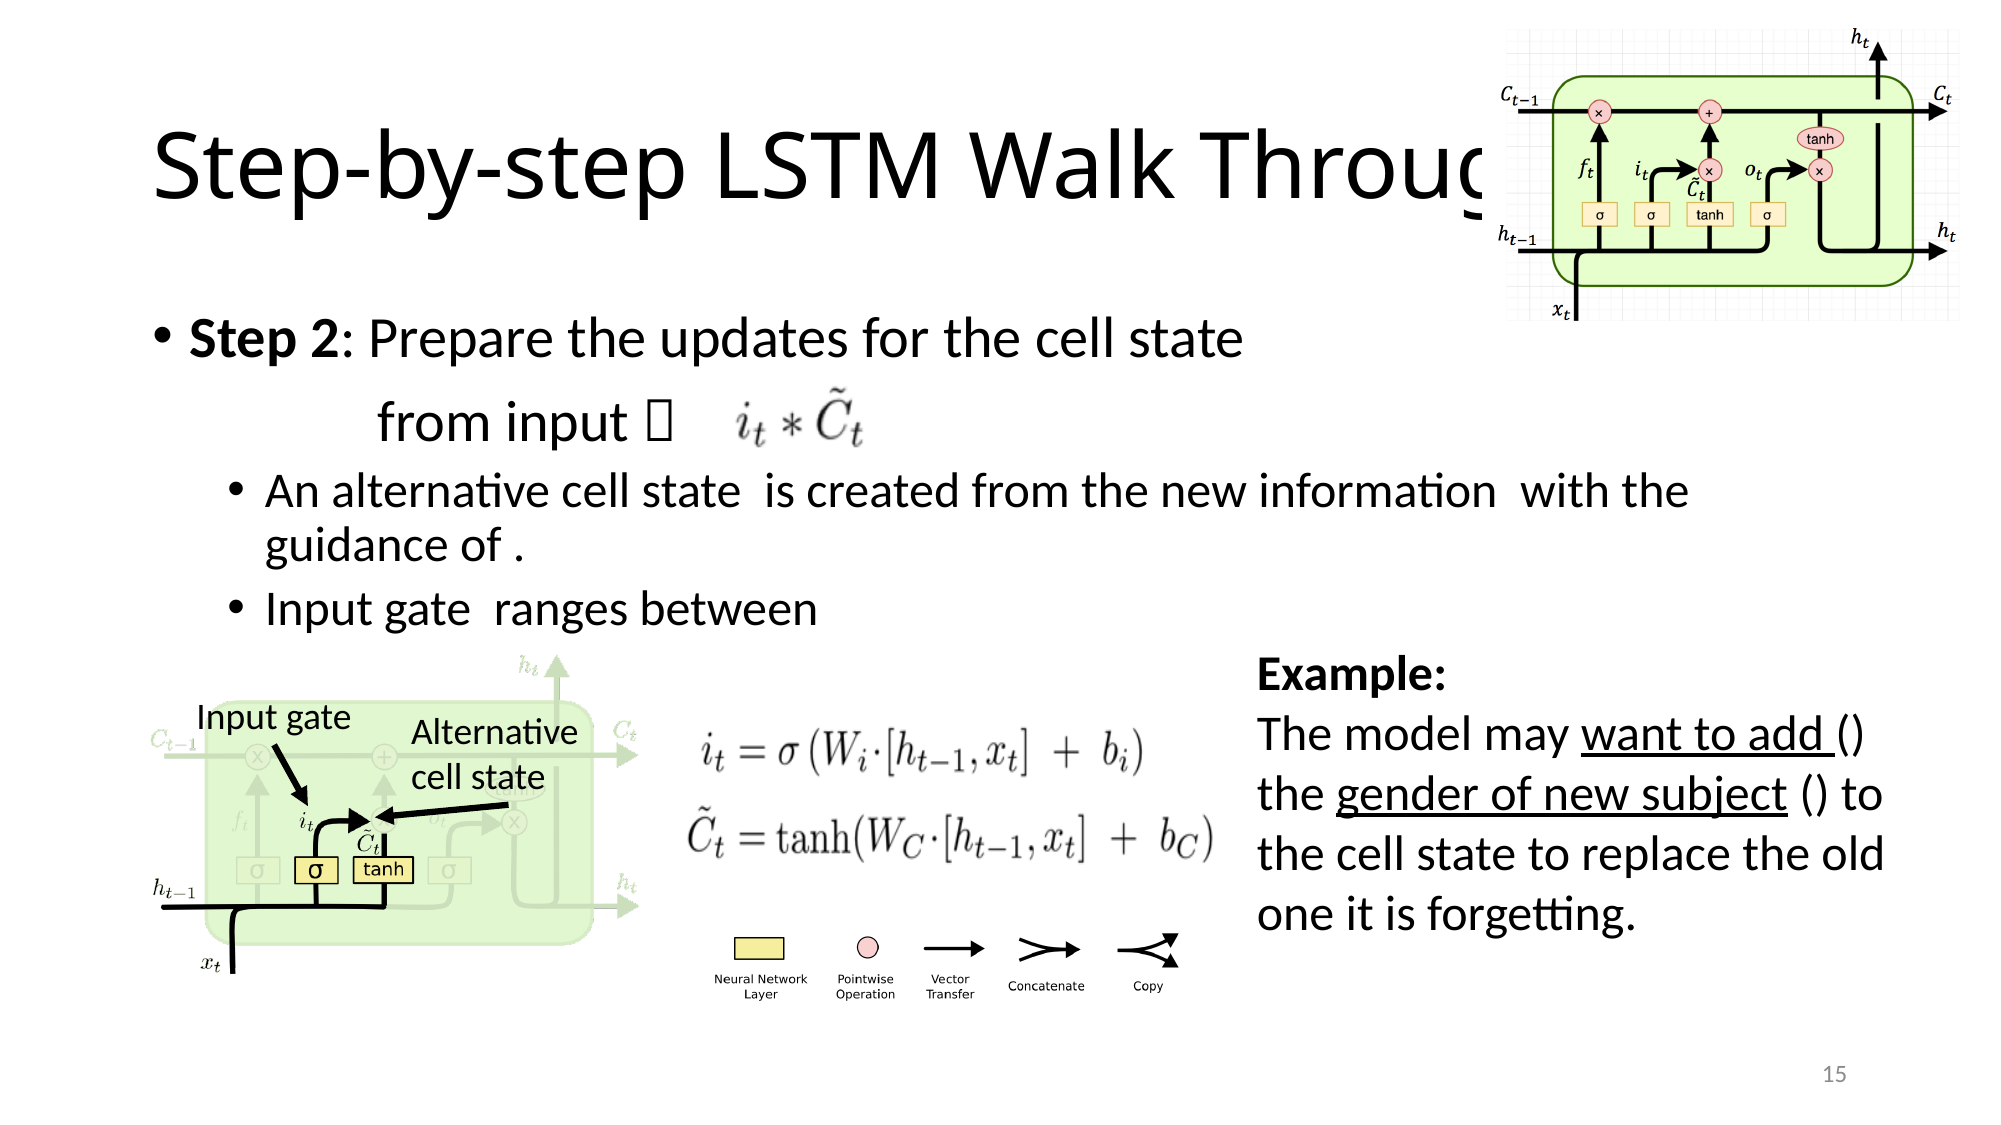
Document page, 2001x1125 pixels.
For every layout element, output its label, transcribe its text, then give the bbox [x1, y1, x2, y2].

picture [1481, 16, 1973, 321]
picture [727, 377, 895, 463]
title Step-by-step LSTM Walk Through [137, 59, 1481, 278]
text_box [374, 805, 509, 818]
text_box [274, 745, 308, 806]
slide_number 15 [1412, 1042, 1863, 1103]
picture [137, 647, 1230, 1008]
